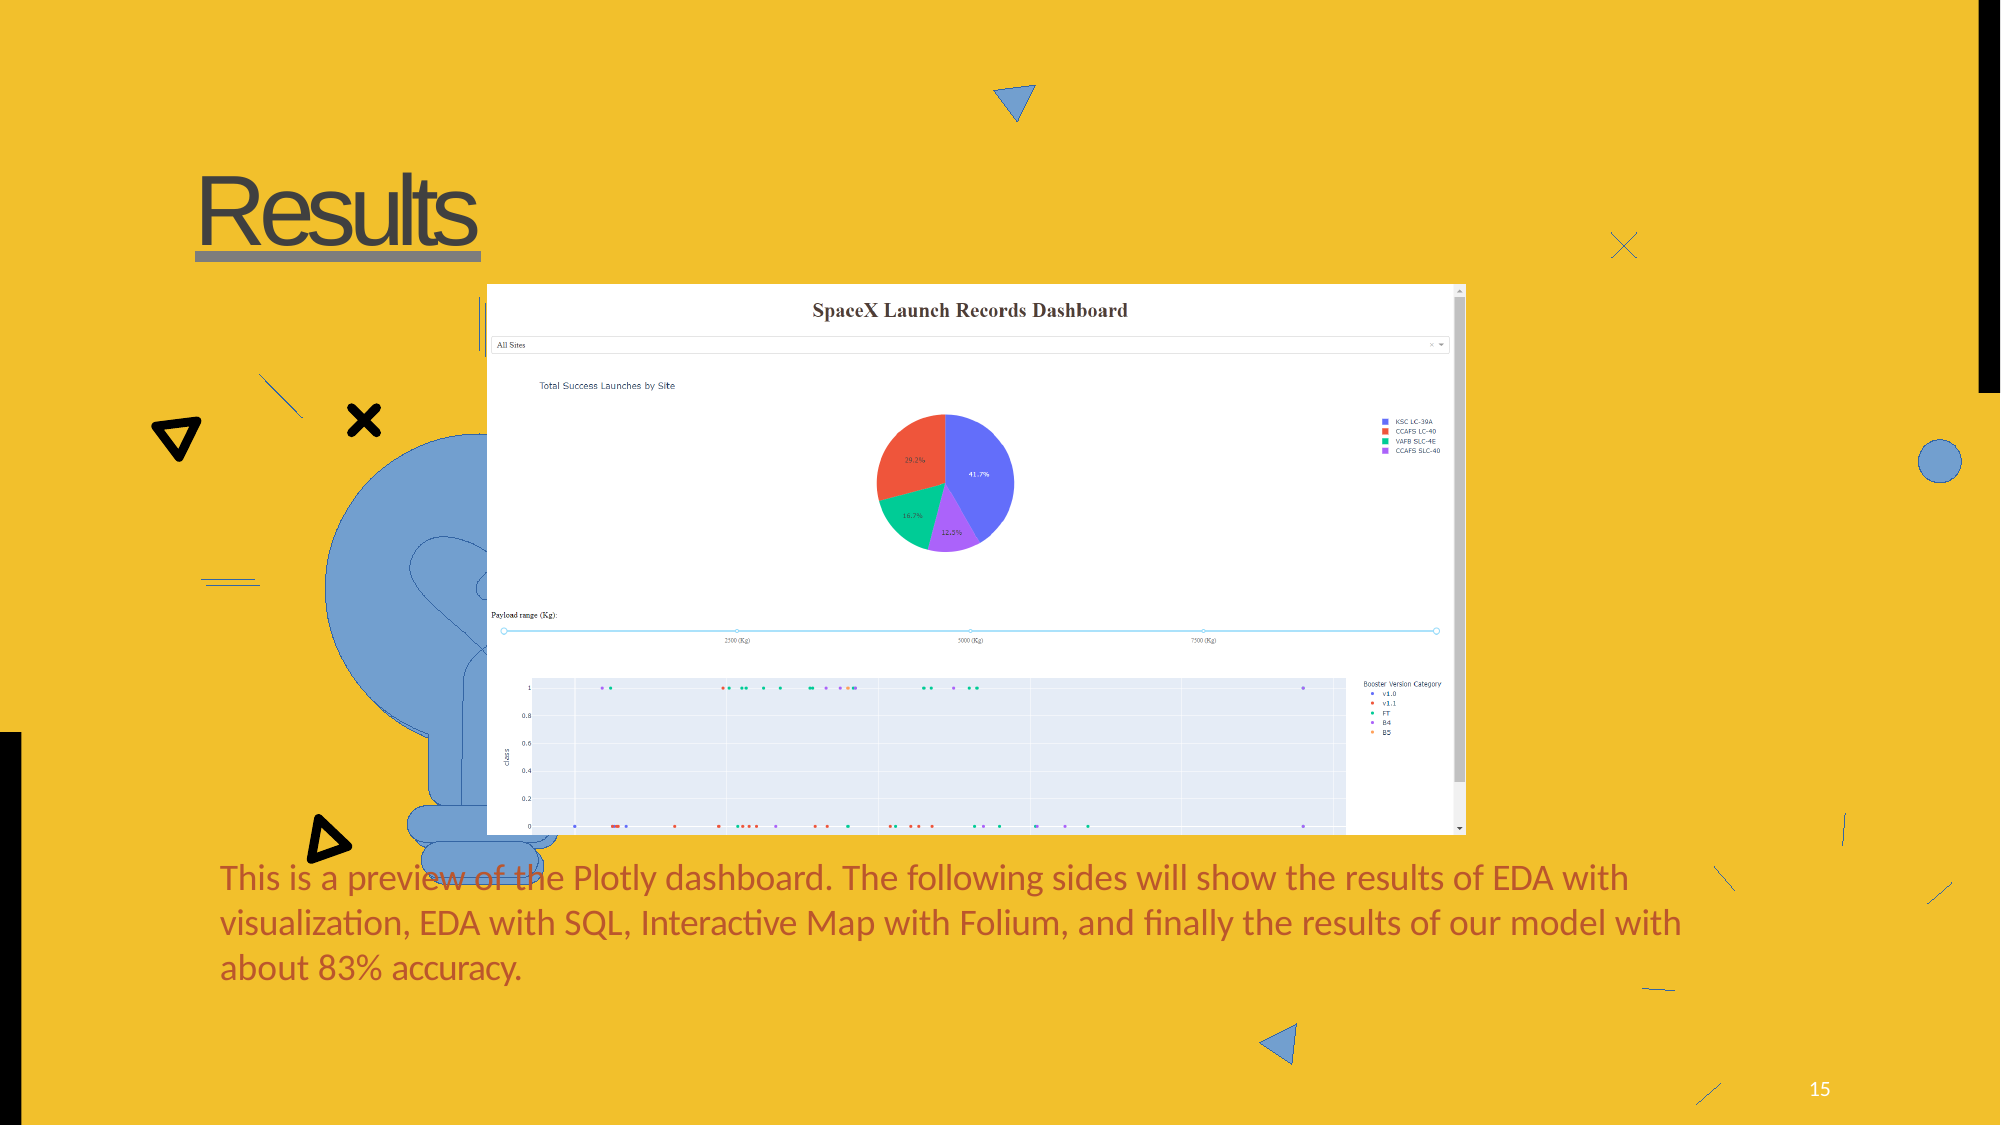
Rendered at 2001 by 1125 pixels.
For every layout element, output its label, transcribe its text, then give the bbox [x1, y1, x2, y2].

title Results [167, 42, 1833, 270]
slide_number <number> [1795, 1077, 1831, 1104]
picture [487, 284, 1466, 835]
text_box This is a preview of the Plotly dashboard. The following sides will show the results of EDA with visualization, EDA with SQL, Interactive Map with Folium, and finally the results of our model with about 83% accuracy. [217, 850, 1702, 988]
